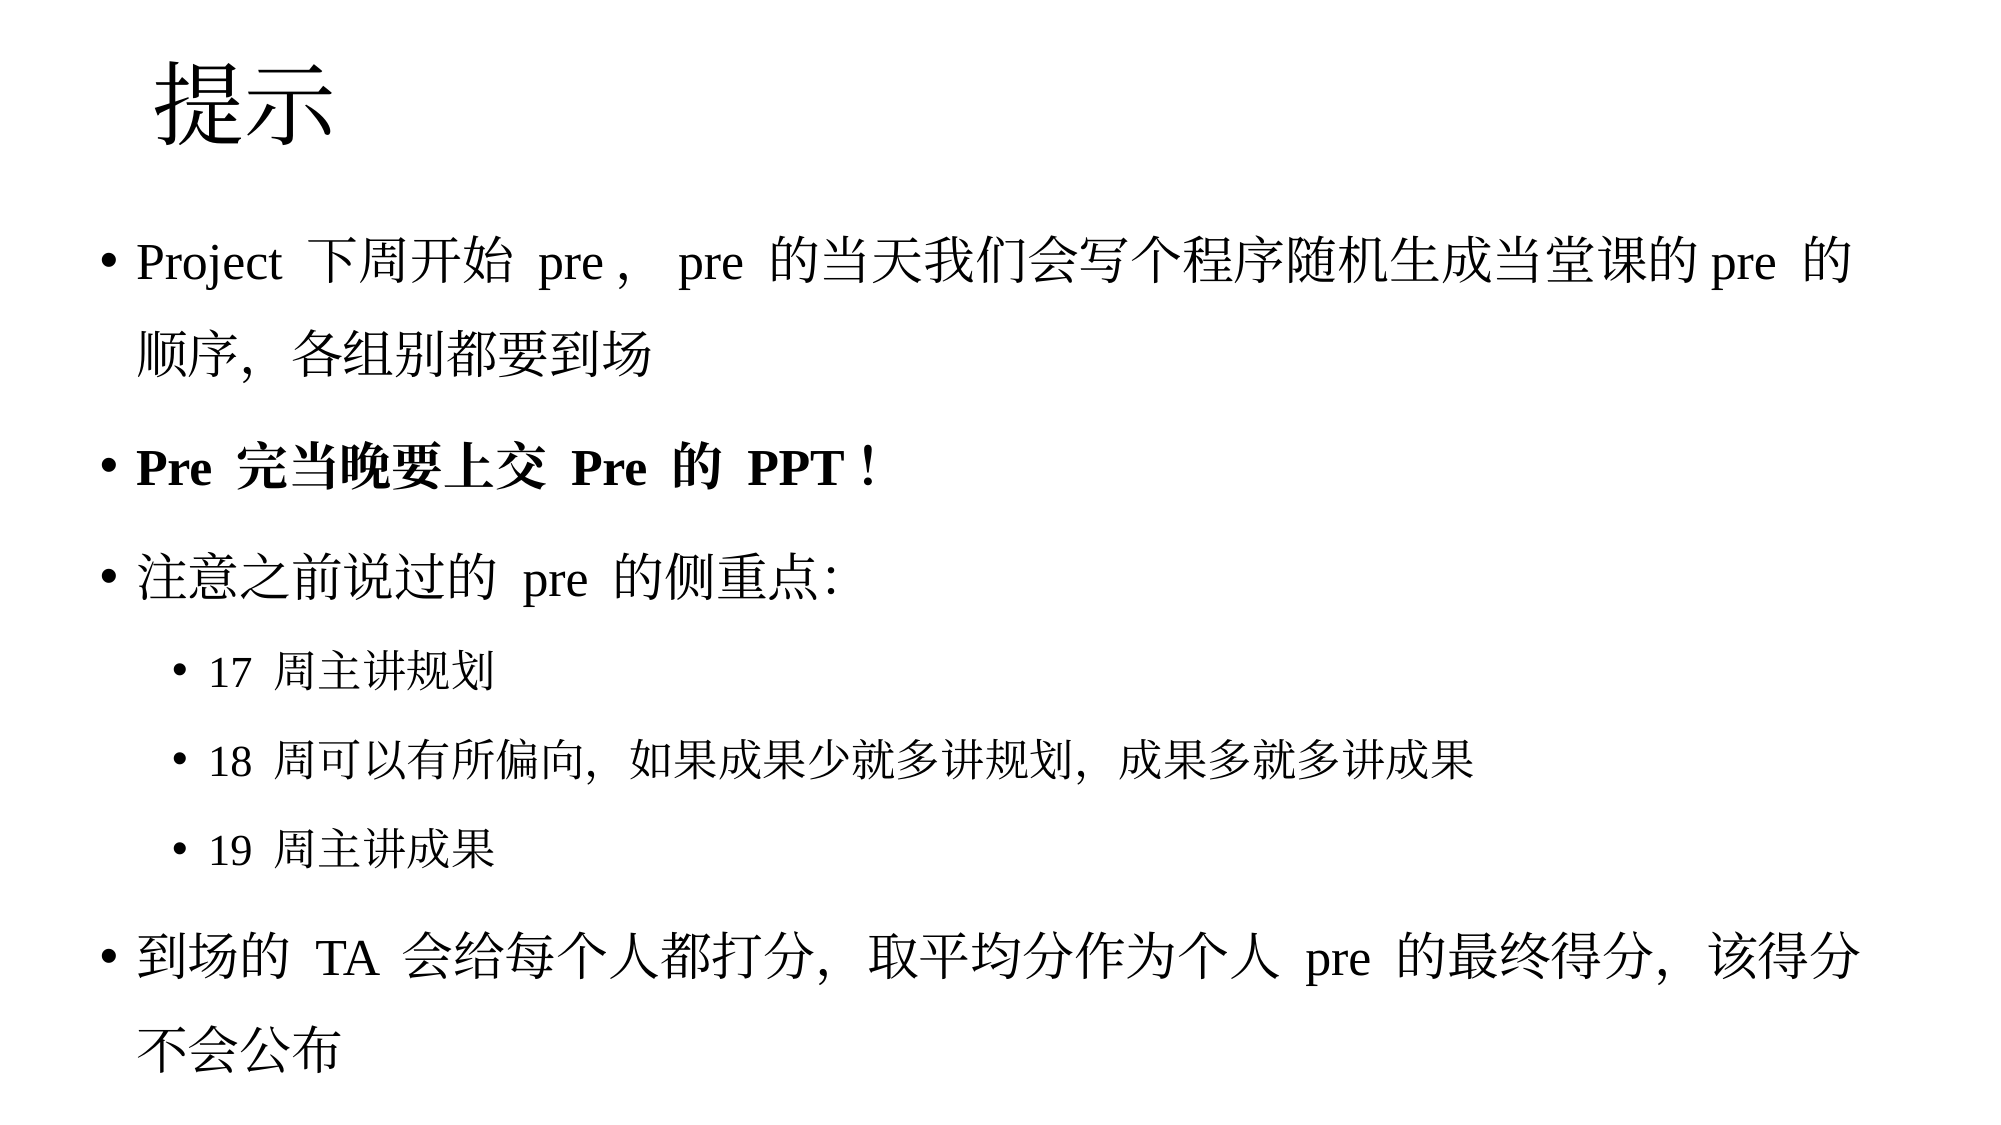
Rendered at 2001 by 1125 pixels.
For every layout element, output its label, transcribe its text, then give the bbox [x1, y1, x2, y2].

title 提示 [137, 0, 1863, 189]
list Project 下周开始 pre，pre 的当天我们会写个程序随机生成当堂课的pre 的顺序，各组别都要到场 Pre 完当晚要上交 Pre 的 PPT！ 注意之前说过的 pre 的侧重点： 17 周主讲规划 18 周可以有所偏向，如果成果少就多讲规划，成果多就多讲成果 19 周主讲成果 到场的 TA 会给每个人都打分，取平均分作为个人 pre 的最终得分，该得分不会公布 [84, 189, 1915, 1094]
